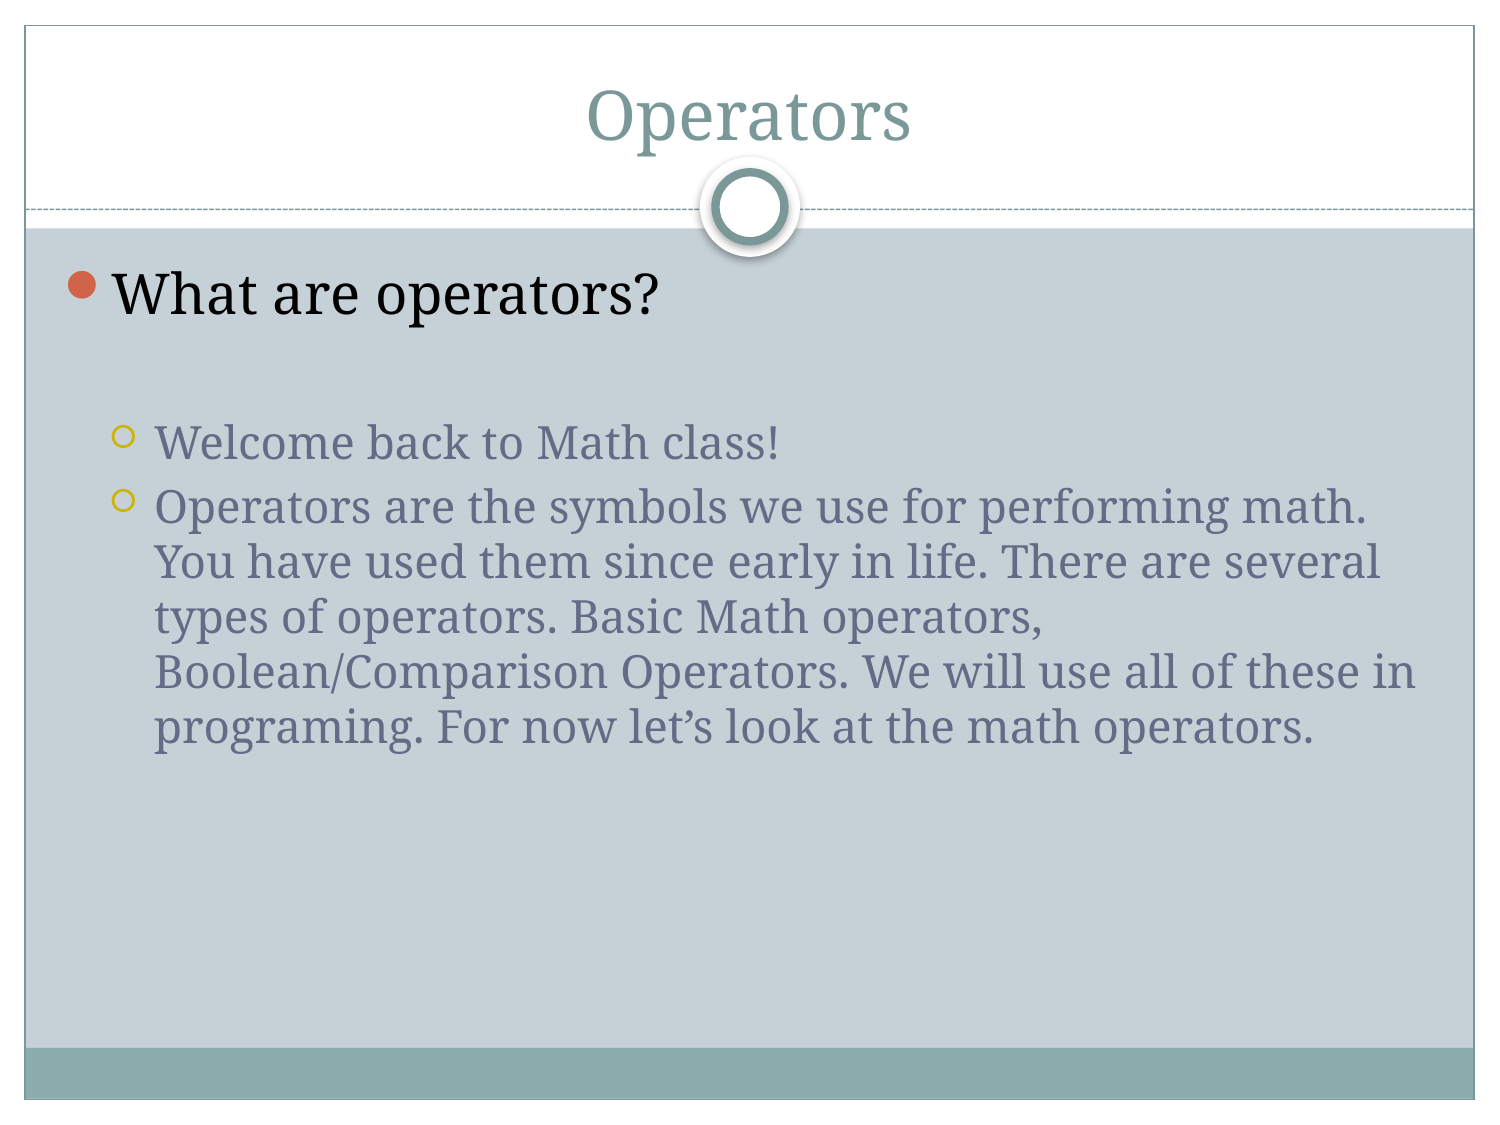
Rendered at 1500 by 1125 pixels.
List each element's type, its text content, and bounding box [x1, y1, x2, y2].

list What are operators? Welcome back to Math class! Operators are the symbols we use for performing math. You have used them since early in life. There are several types of operators. Basic Math operators, Boolean/Comparison Operators. We will use all of these in programing. For now let’s look at the math operators. [49, 250, 1445, 1001]
title Operators [49, 37, 1450, 162]
